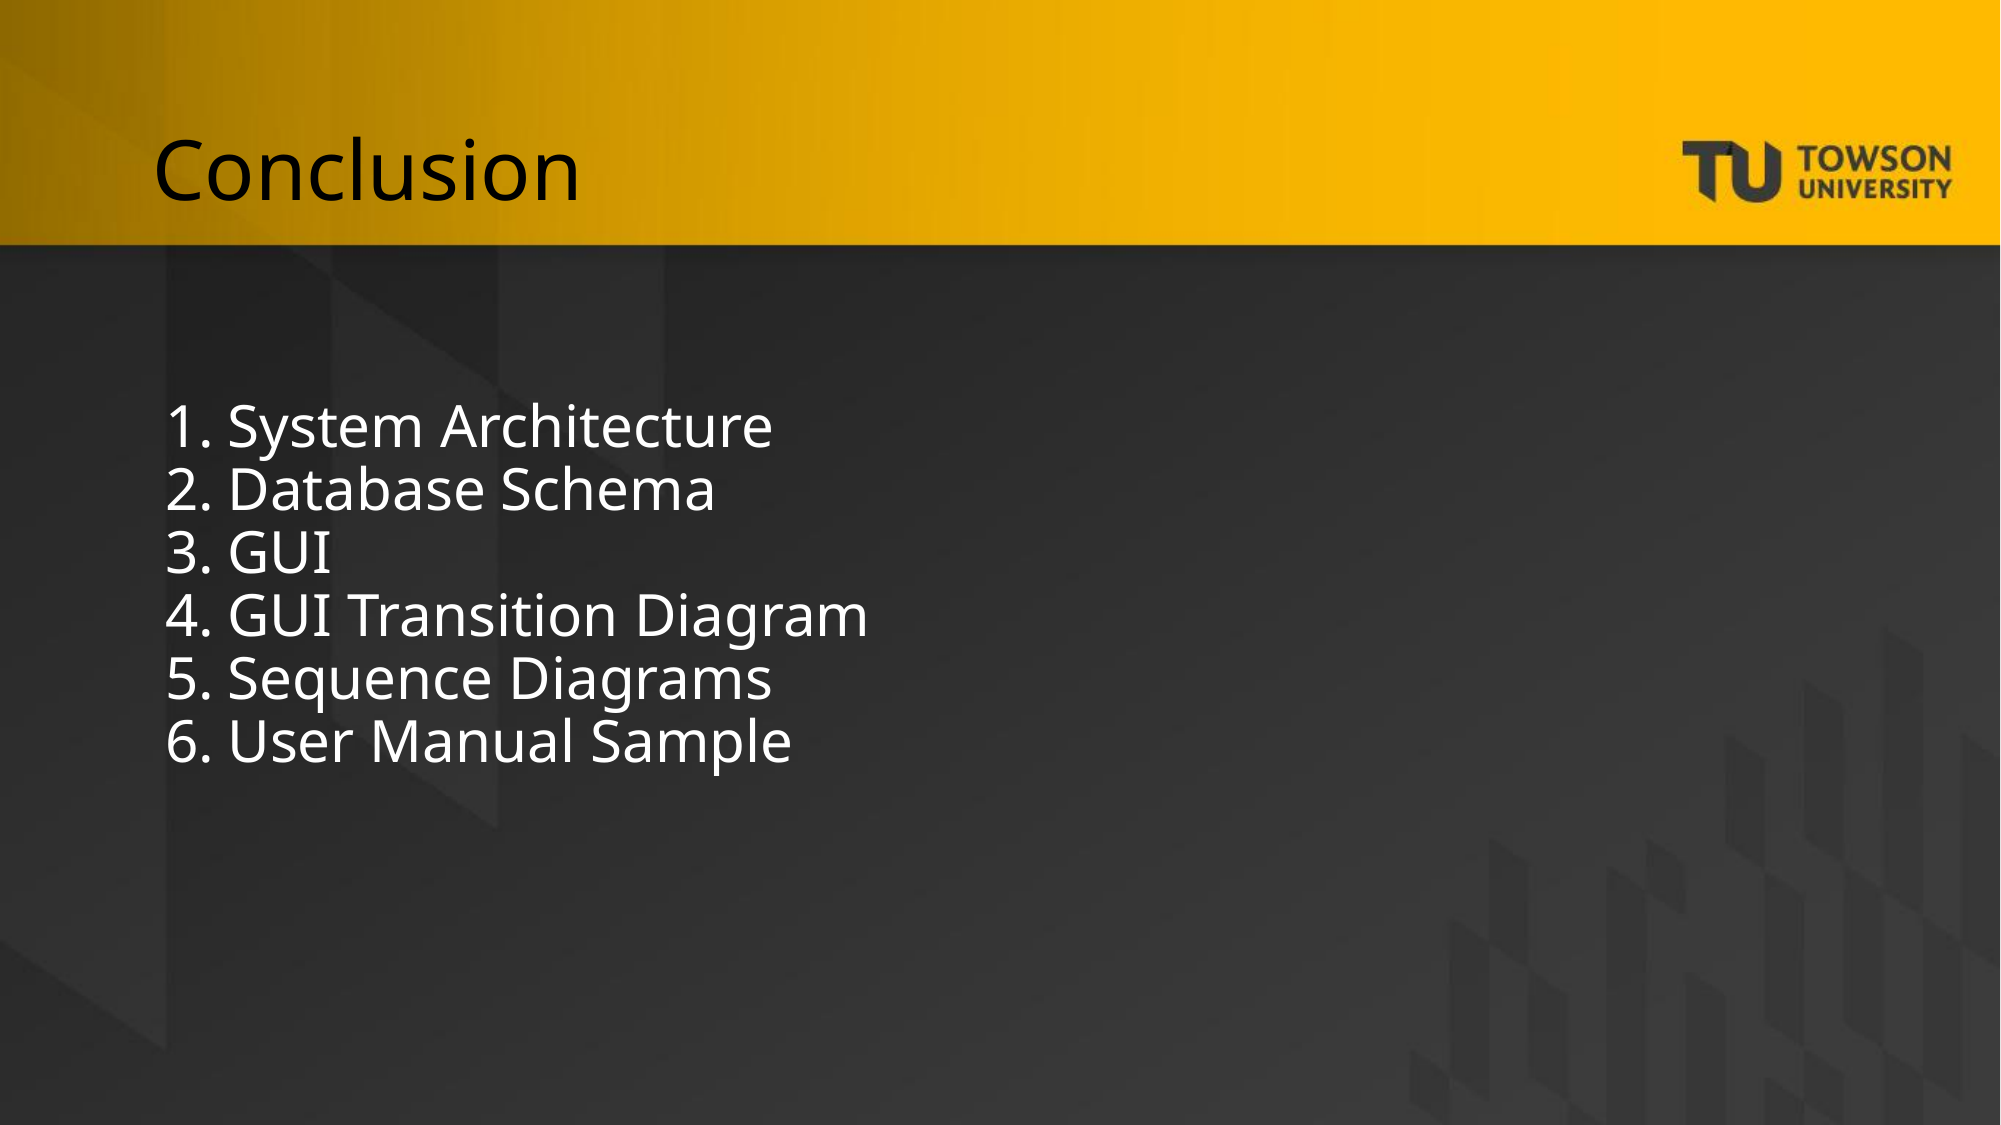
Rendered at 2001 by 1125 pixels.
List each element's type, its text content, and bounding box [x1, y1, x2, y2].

title Conclusion [137, 7, 1713, 226]
picture [0, 0, 2001, 1125]
list System Architecture Database Schema GUI GUI Transition Diagram Sequence Diagrams User Manual Sample [137, 299, 1863, 1014]
